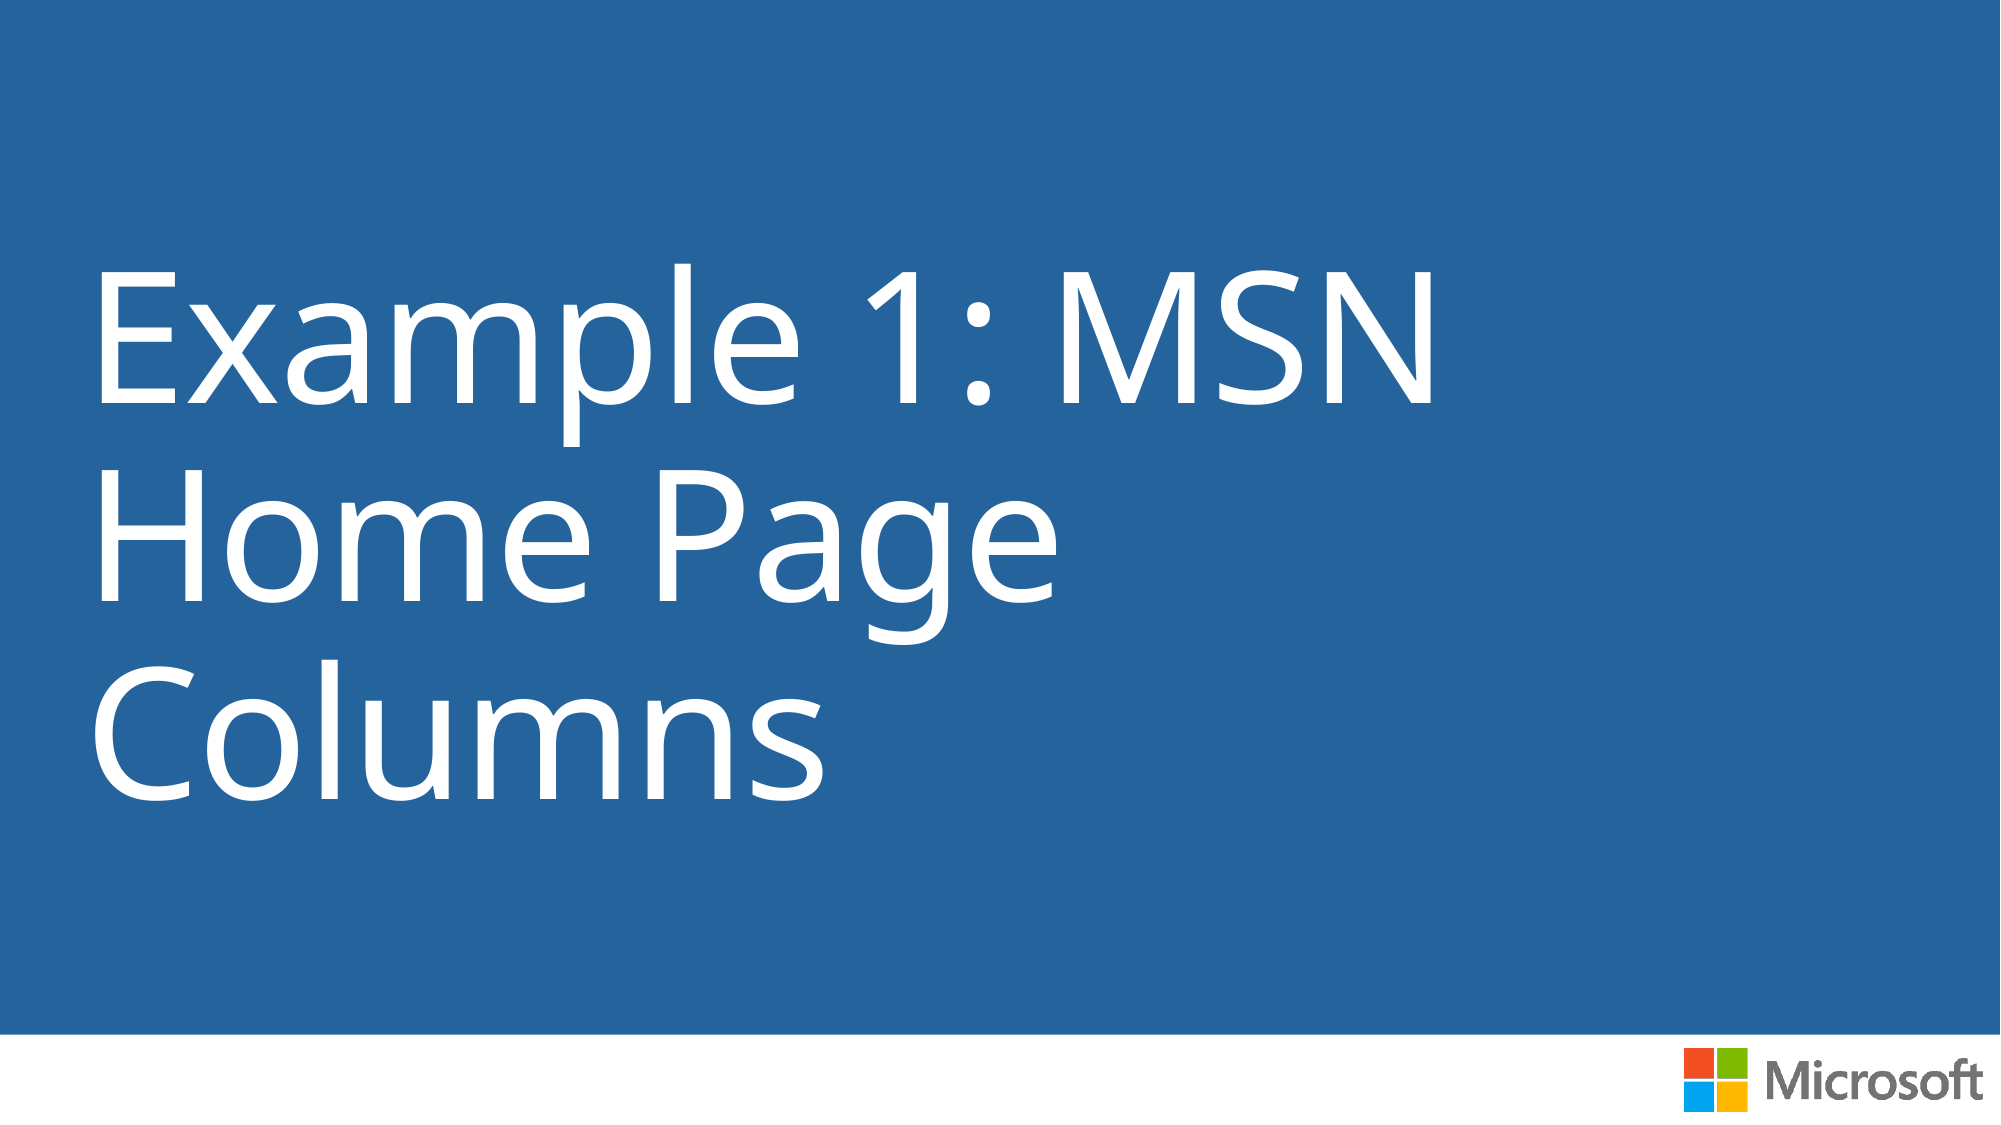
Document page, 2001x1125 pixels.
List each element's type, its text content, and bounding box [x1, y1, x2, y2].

text_box Example 1: MSN Home Page Columns [84, 245, 1826, 839]
picture [1642, 1009, 2001, 1125]
